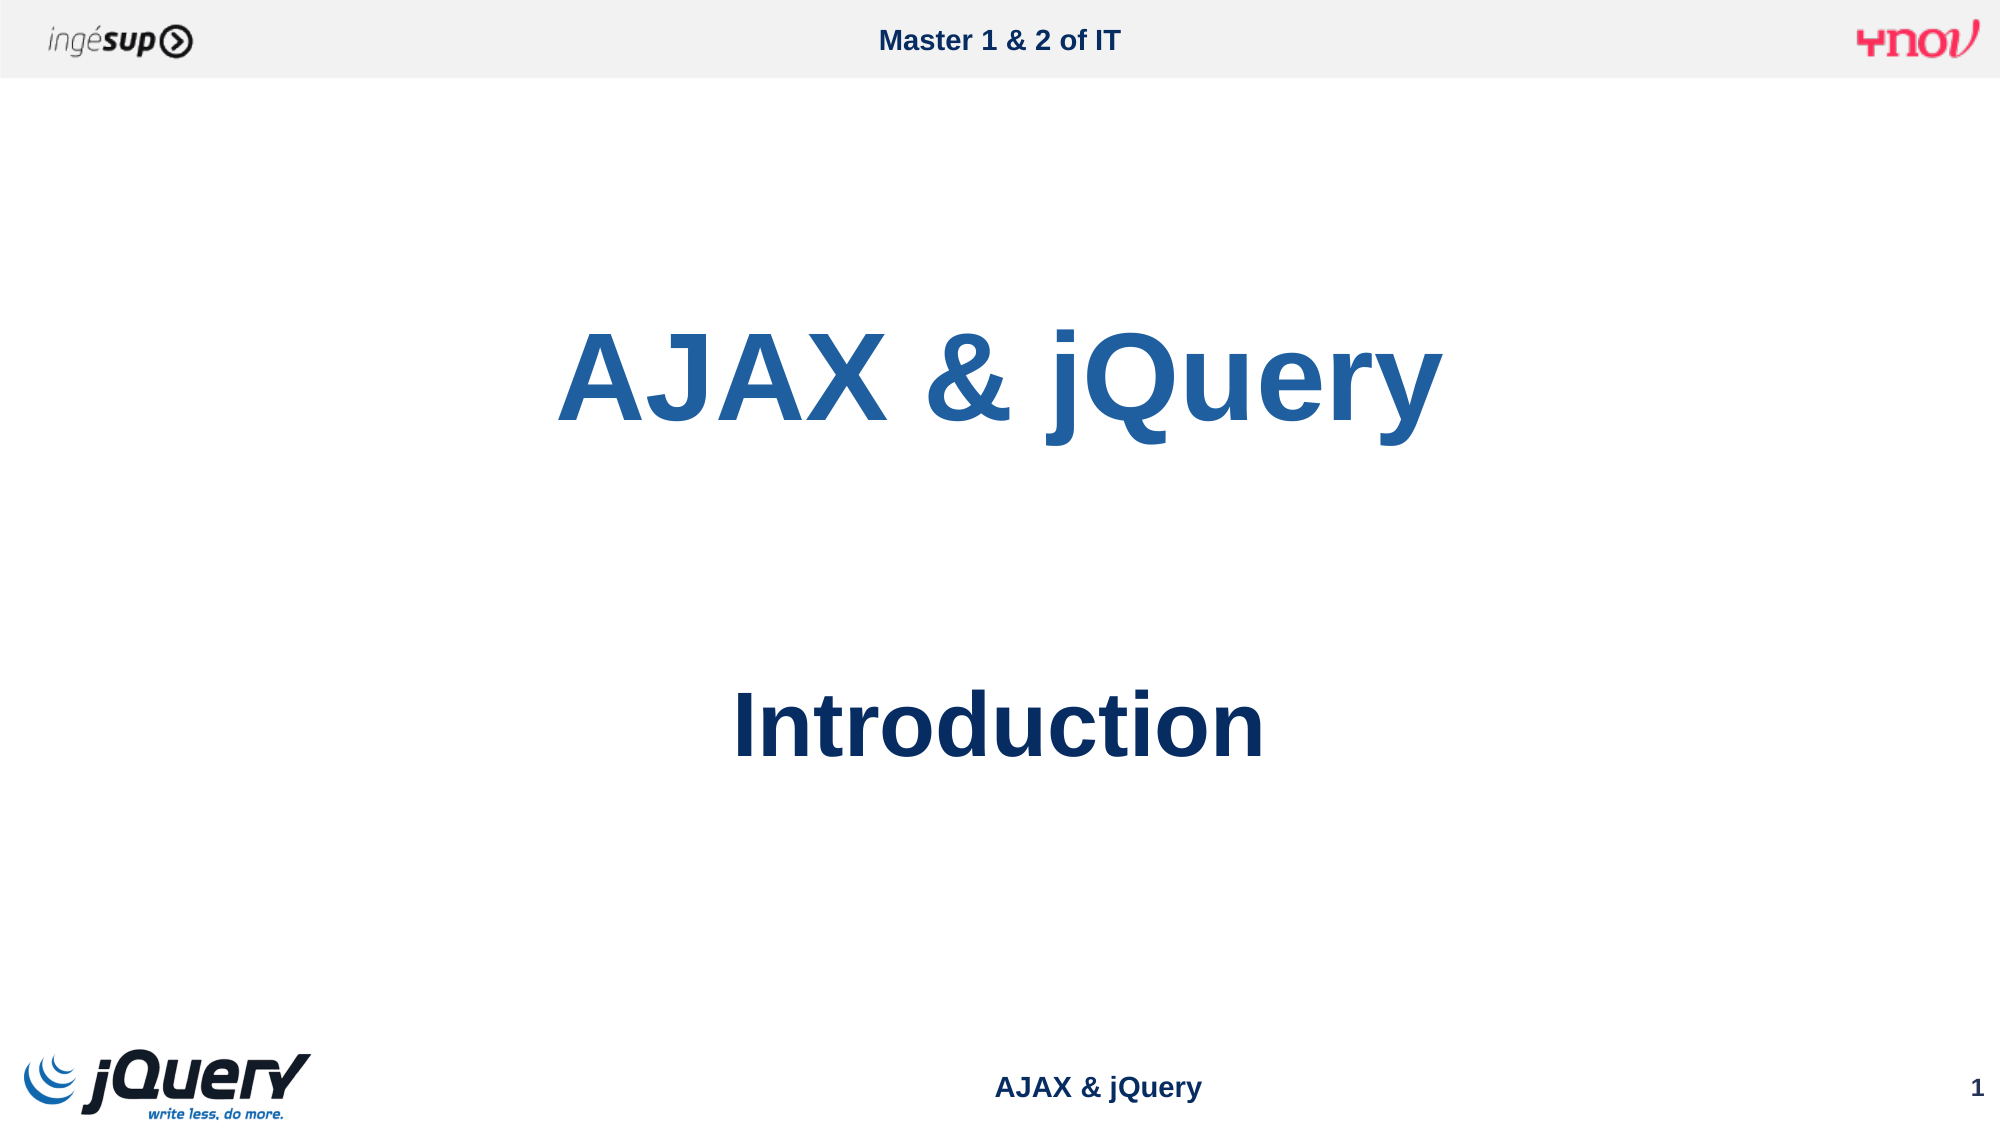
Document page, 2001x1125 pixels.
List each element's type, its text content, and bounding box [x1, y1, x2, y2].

subtitle Introduction [249, 590, 1750, 863]
picture [0, 0, 230, 79]
picture [0, 1044, 335, 1125]
picture [1837, 0, 2000, 79]
title AJAX & jQuery [249, 184, 1750, 576]
footer AJAX & jQuery [334, 1046, 1863, 1125]
